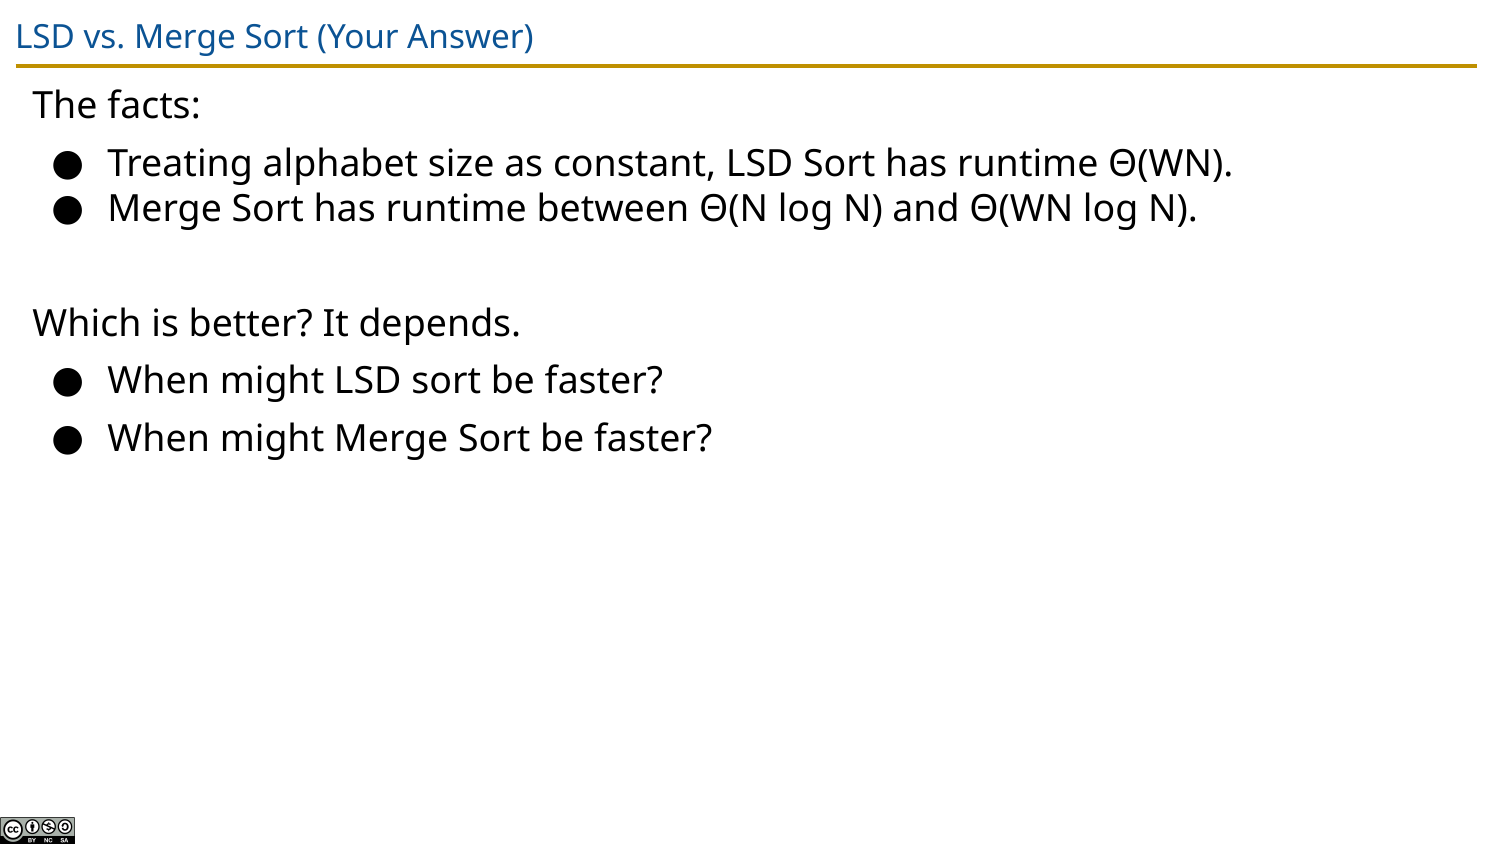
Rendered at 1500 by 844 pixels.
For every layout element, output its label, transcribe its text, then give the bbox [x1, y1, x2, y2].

list The facts: Treating alphabet size as constant, LSD Sort has runtime Θ(WN). Merge Sort has runtime between Θ(N log N) and Θ(WN log N). Which is better? It depends. When might LSD sort be faster? When might Merge Sort be faster? [17, 65, 1416, 627]
title LSD vs. Merge Sort (Your Answer) [0, 0, 1398, 65]
picture [0, 817, 75, 844]
